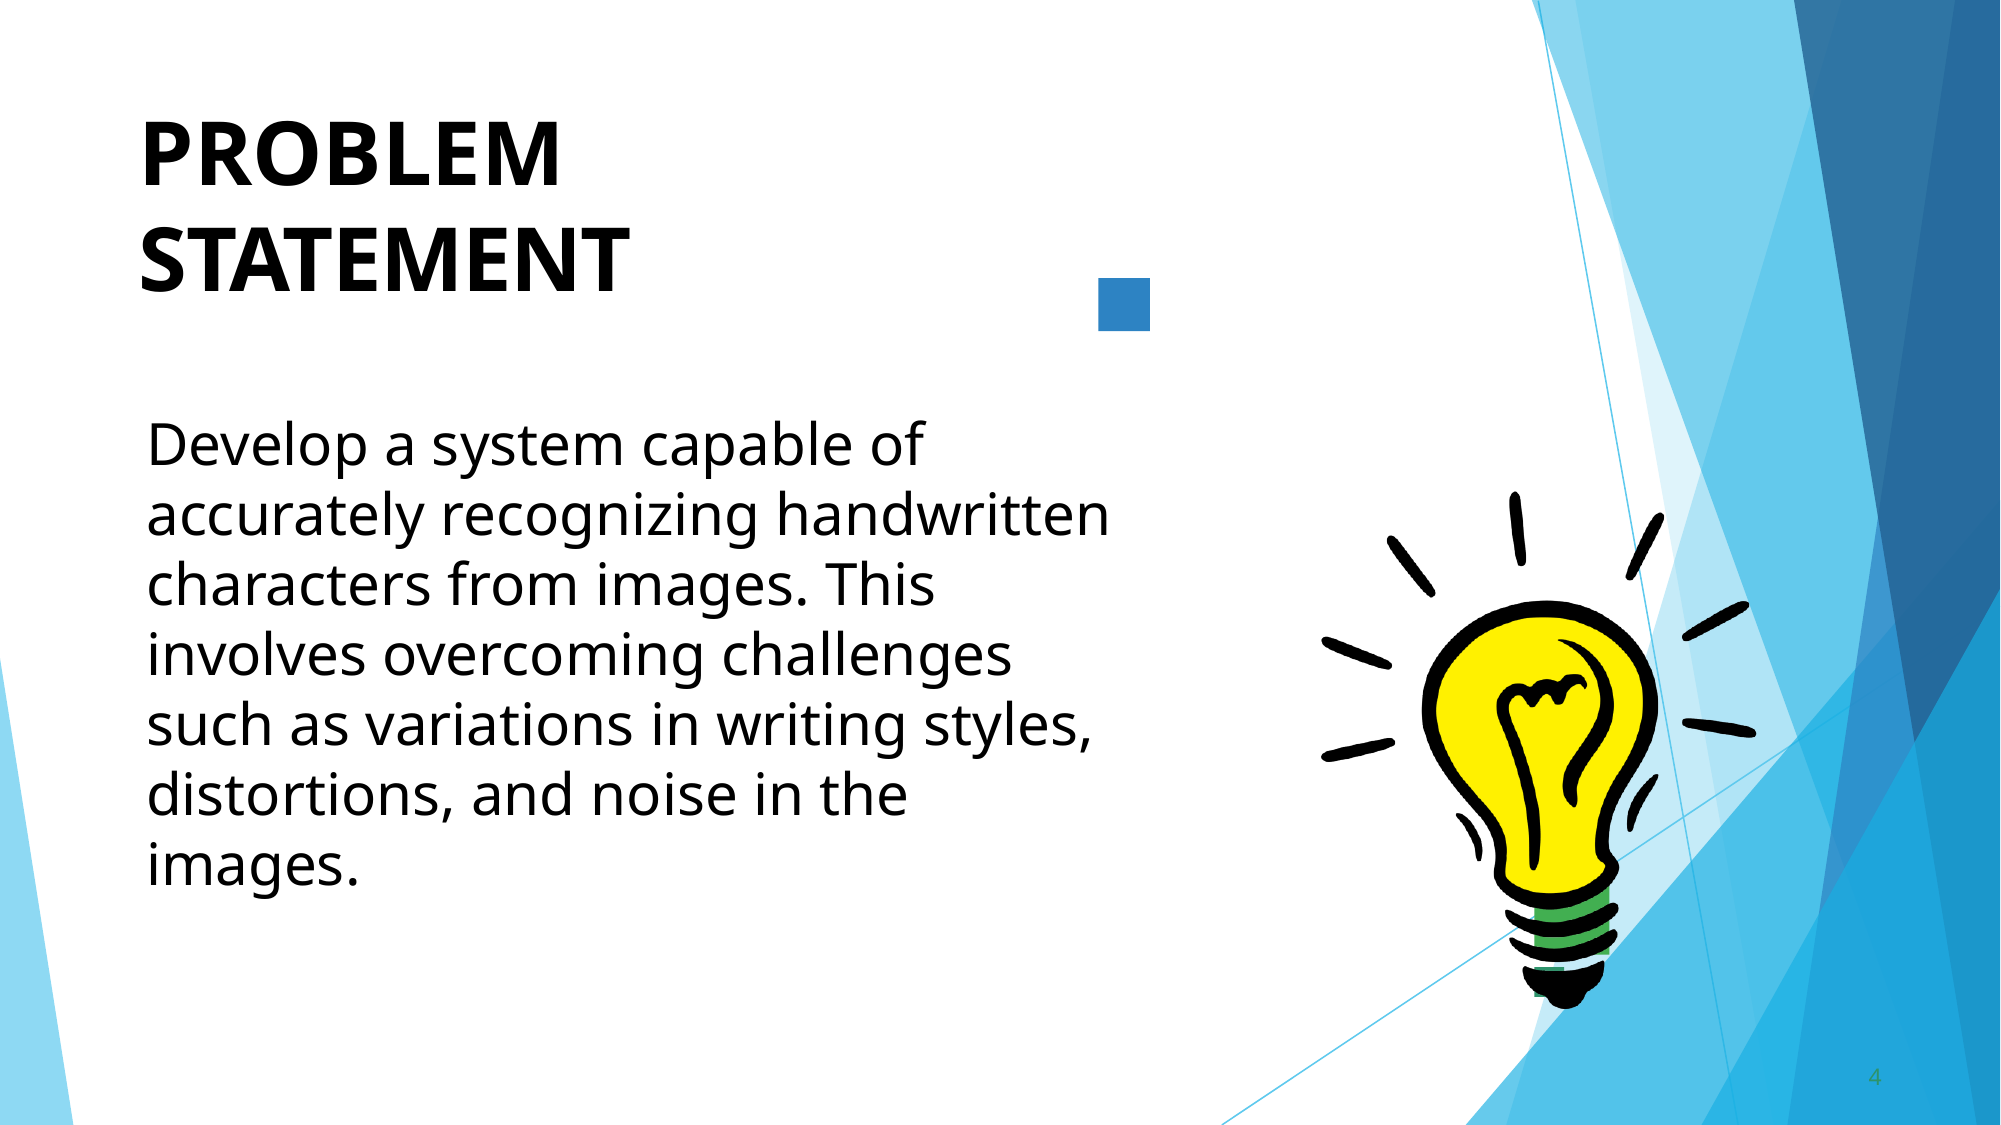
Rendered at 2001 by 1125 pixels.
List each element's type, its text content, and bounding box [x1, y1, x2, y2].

slide_number 4 [1849, 1061, 1890, 1125]
text_box [1098, 278, 1150, 332]
text_box Develop a system capable of accurately recognizing handwritten characters from images. This involves overcoming challenges such as variations in writing styles, distortions, and noise in the images. [131, 399, 1133, 905]
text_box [1310, 480, 1765, 1016]
title PROBLEM STATEMENT [136, 94, 1062, 310]
